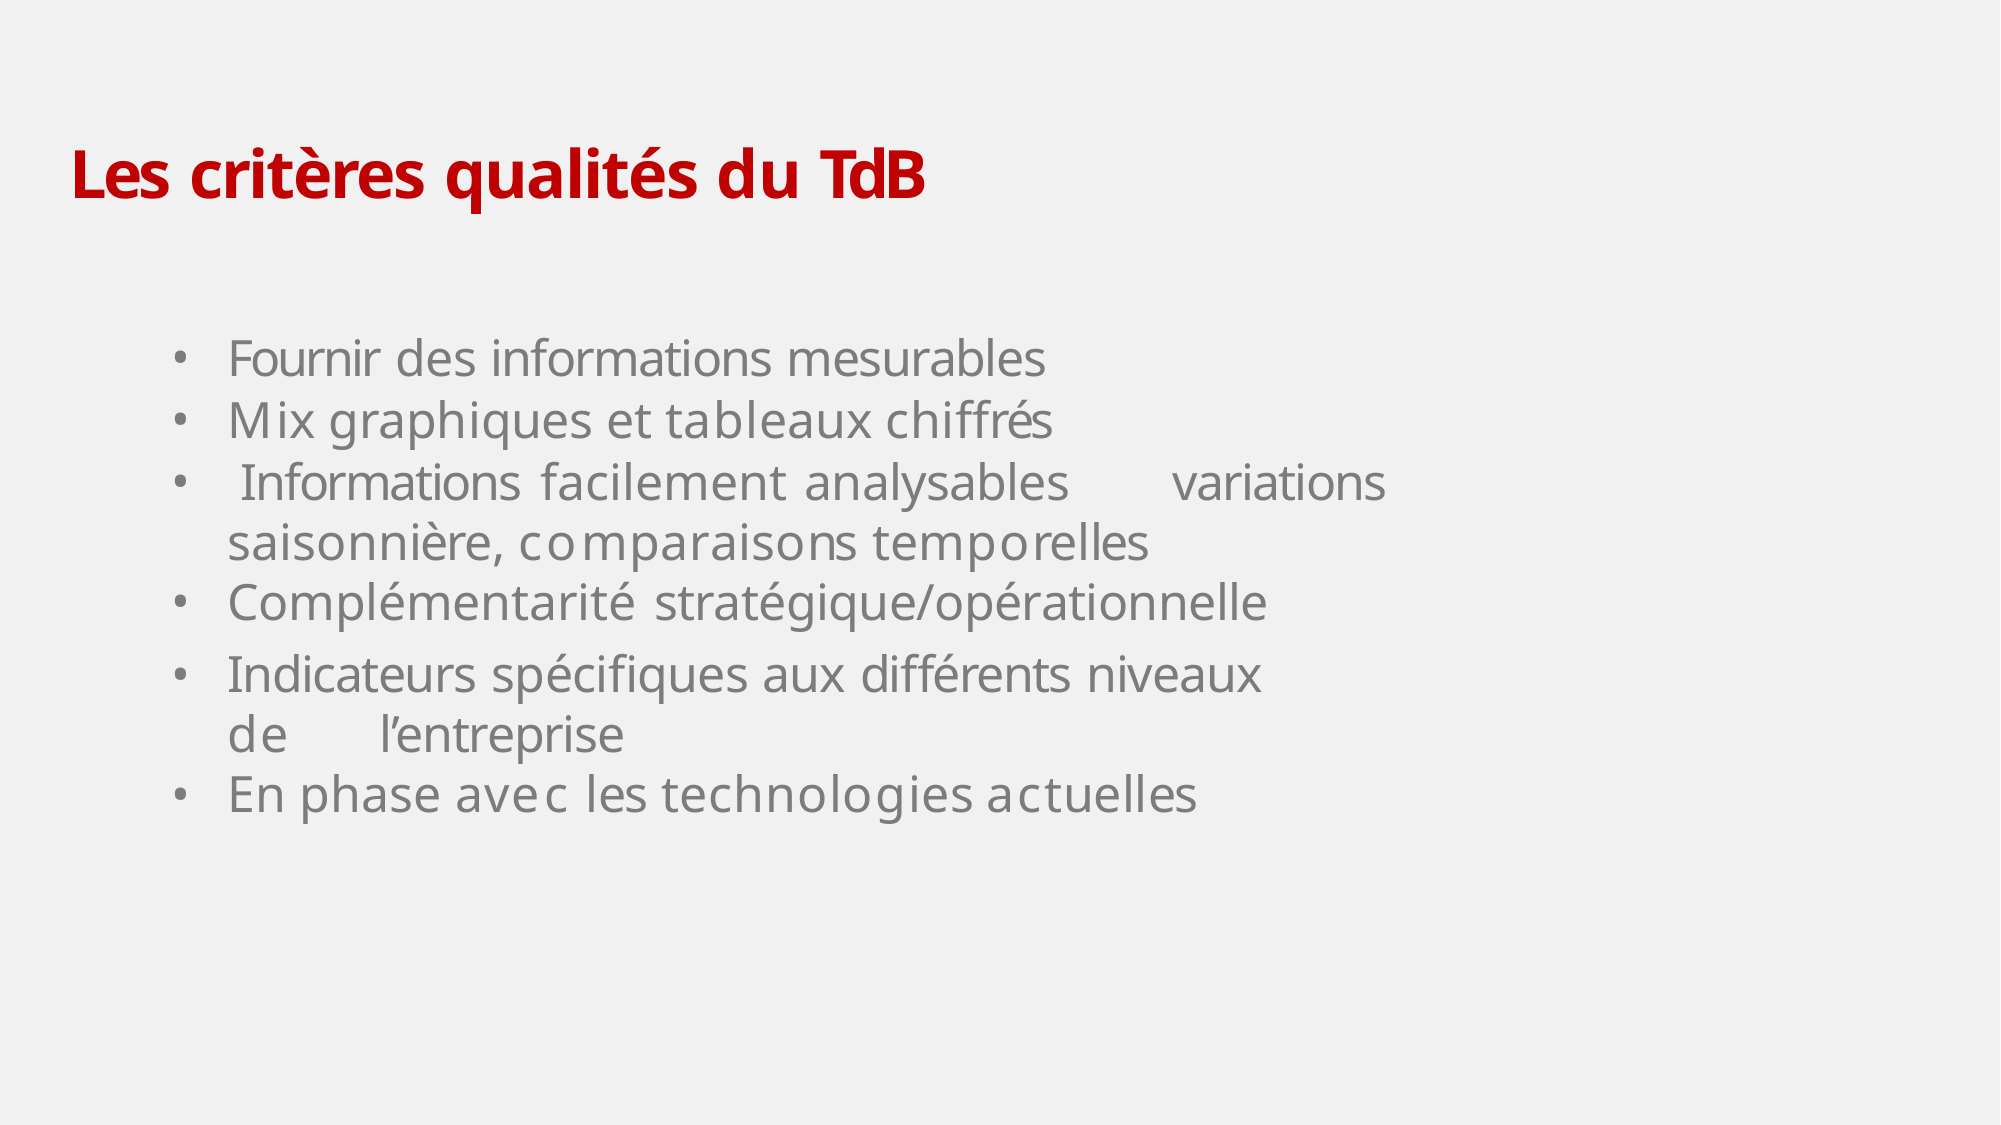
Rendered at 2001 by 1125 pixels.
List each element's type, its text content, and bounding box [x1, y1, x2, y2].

text_box Fournir des informations mesurables Mix graphiques et tableaux chiffrés Informations facilement analysables [169, 323, 1129, 508]
title Les critères qualités du TdB [67, 129, 932, 320]
text_box variations [1170, 448, 1405, 511]
text_box saisonnière, comparaisons temporelles Complémentarité stratégique/opérationnelle Indicateurs spécifiques aux différents niveaux de l’entreprise En phase avec les technologies actuelles [169, 508, 1337, 823]
